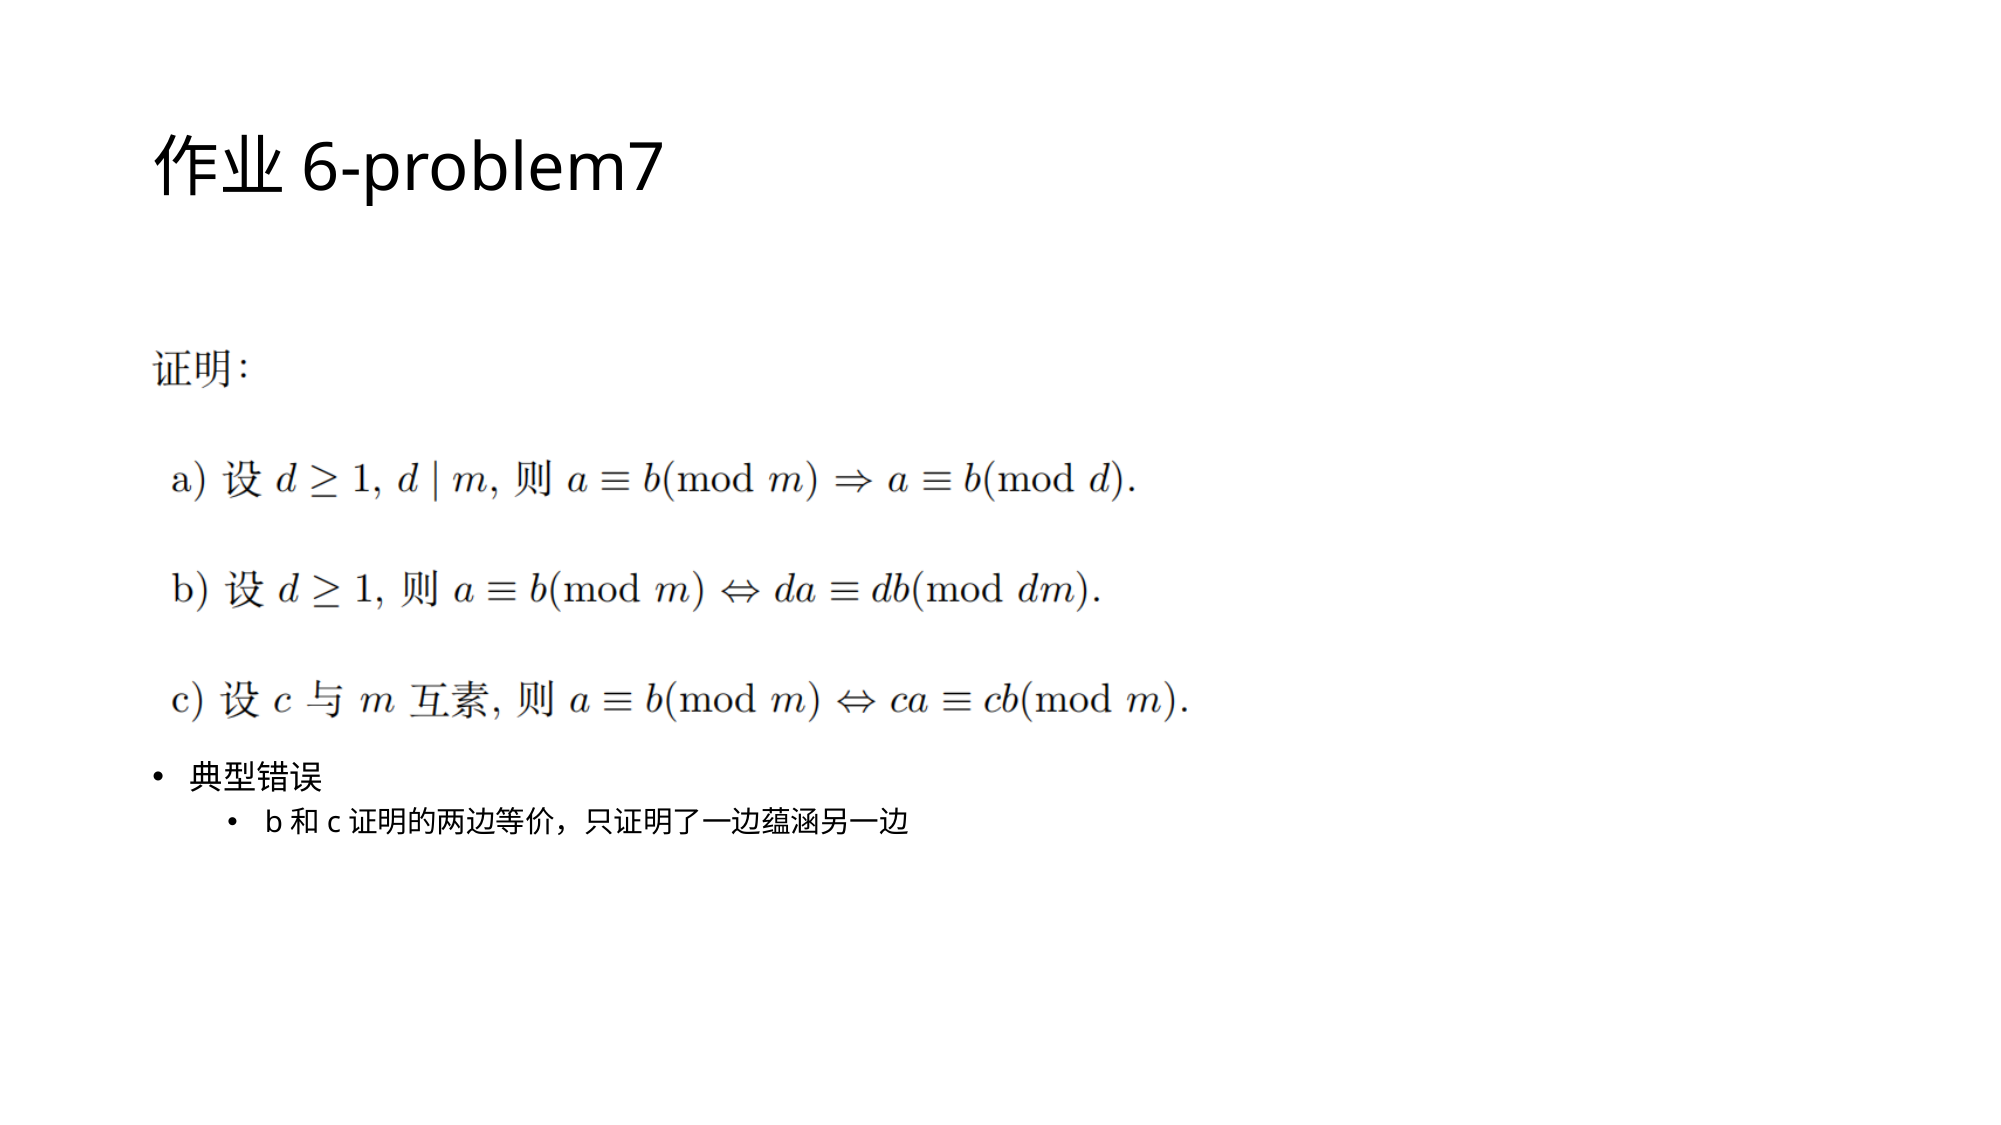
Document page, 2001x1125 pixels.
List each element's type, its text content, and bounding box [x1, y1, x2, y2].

picture [114, 306, 1270, 761]
title 作业6-problem7 [137, 59, 1863, 278]
list 题目 典型错误 b和c证明的两边等价，只证明了一边蕴涵另一边 [137, 299, 1863, 1014]
